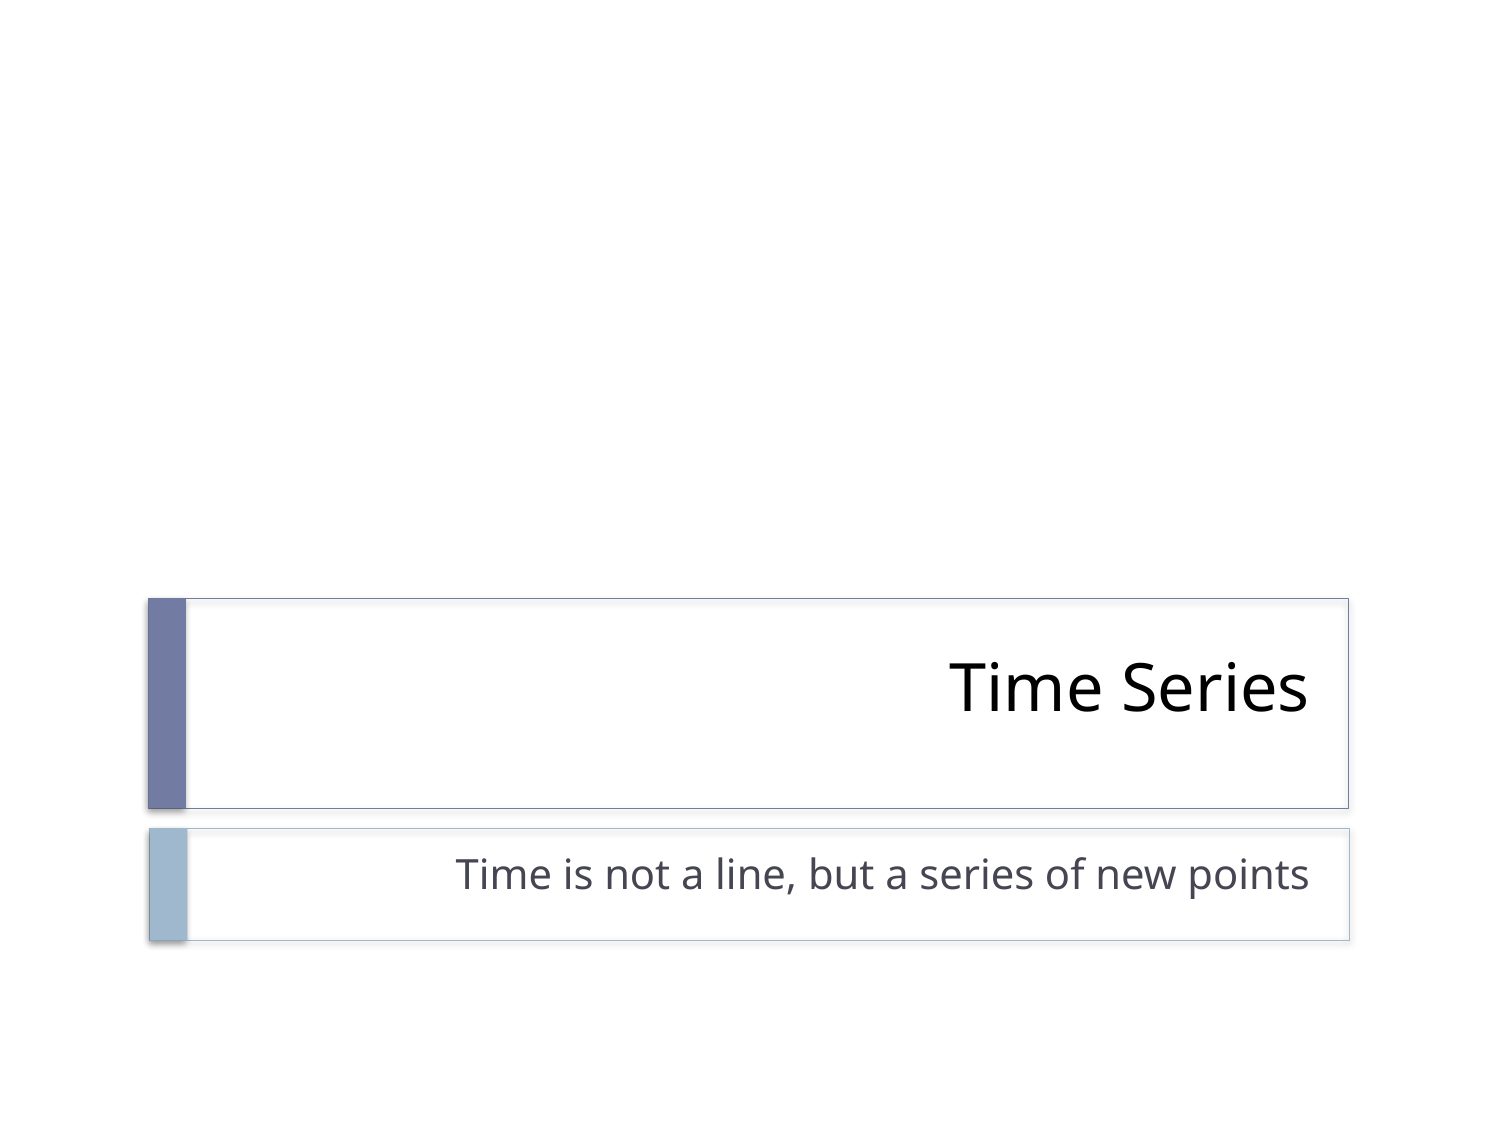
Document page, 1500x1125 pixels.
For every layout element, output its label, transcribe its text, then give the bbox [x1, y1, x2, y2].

title Time Series [200, 637, 1325, 800]
subtitle Time is not a line, but a series of new points [200, 840, 1325, 929]
